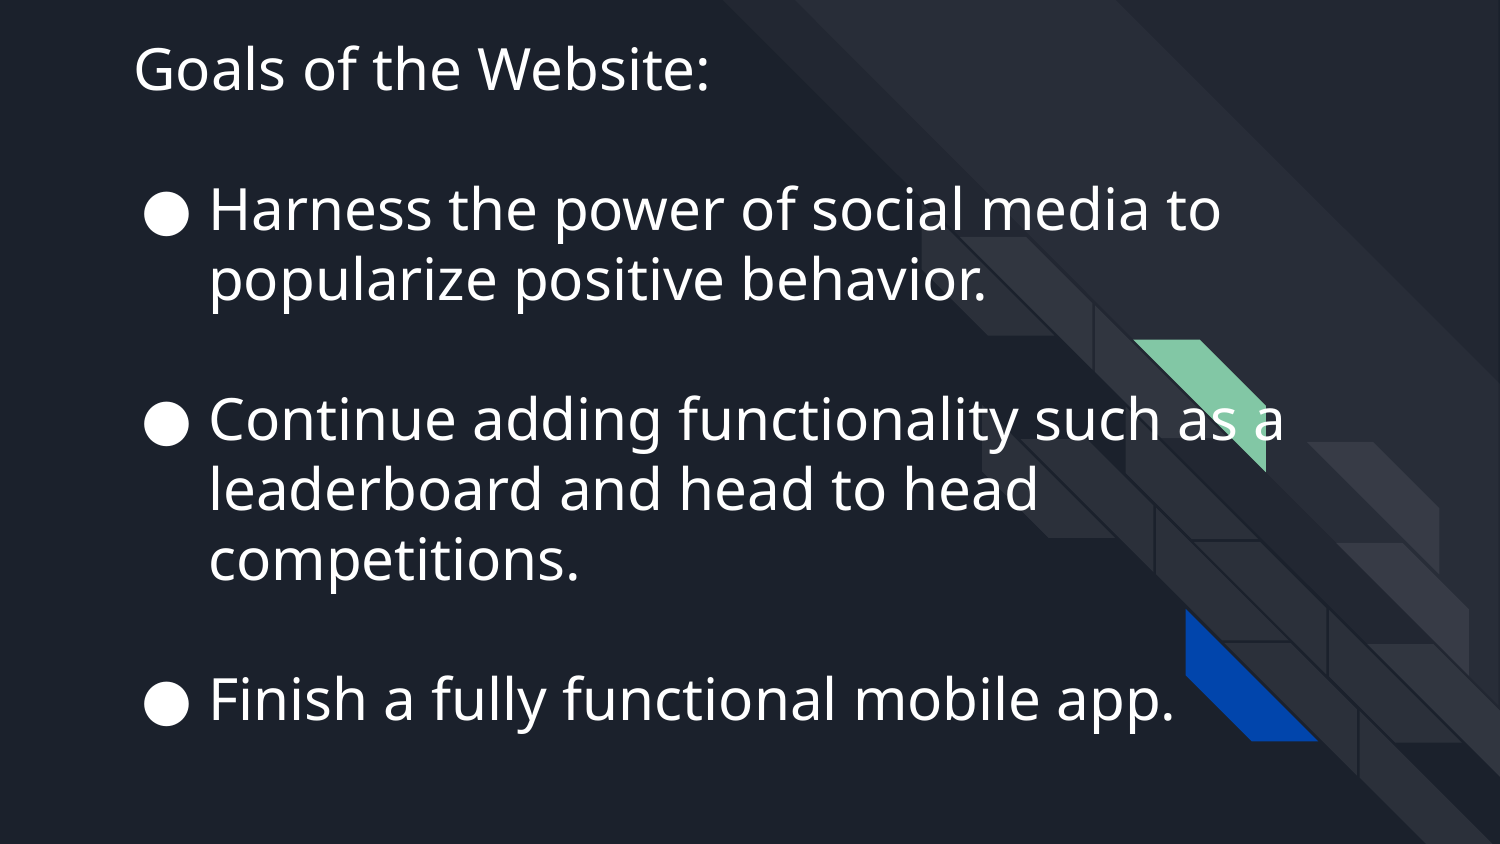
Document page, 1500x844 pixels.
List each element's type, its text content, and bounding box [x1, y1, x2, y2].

title Goals of the Website: Harness the power of social media to popularize positive behavior. Continue adding functionality such as a leaderboard and head to head competitions. Finish a fully functional mobile app. [118, 30, 1382, 734]
